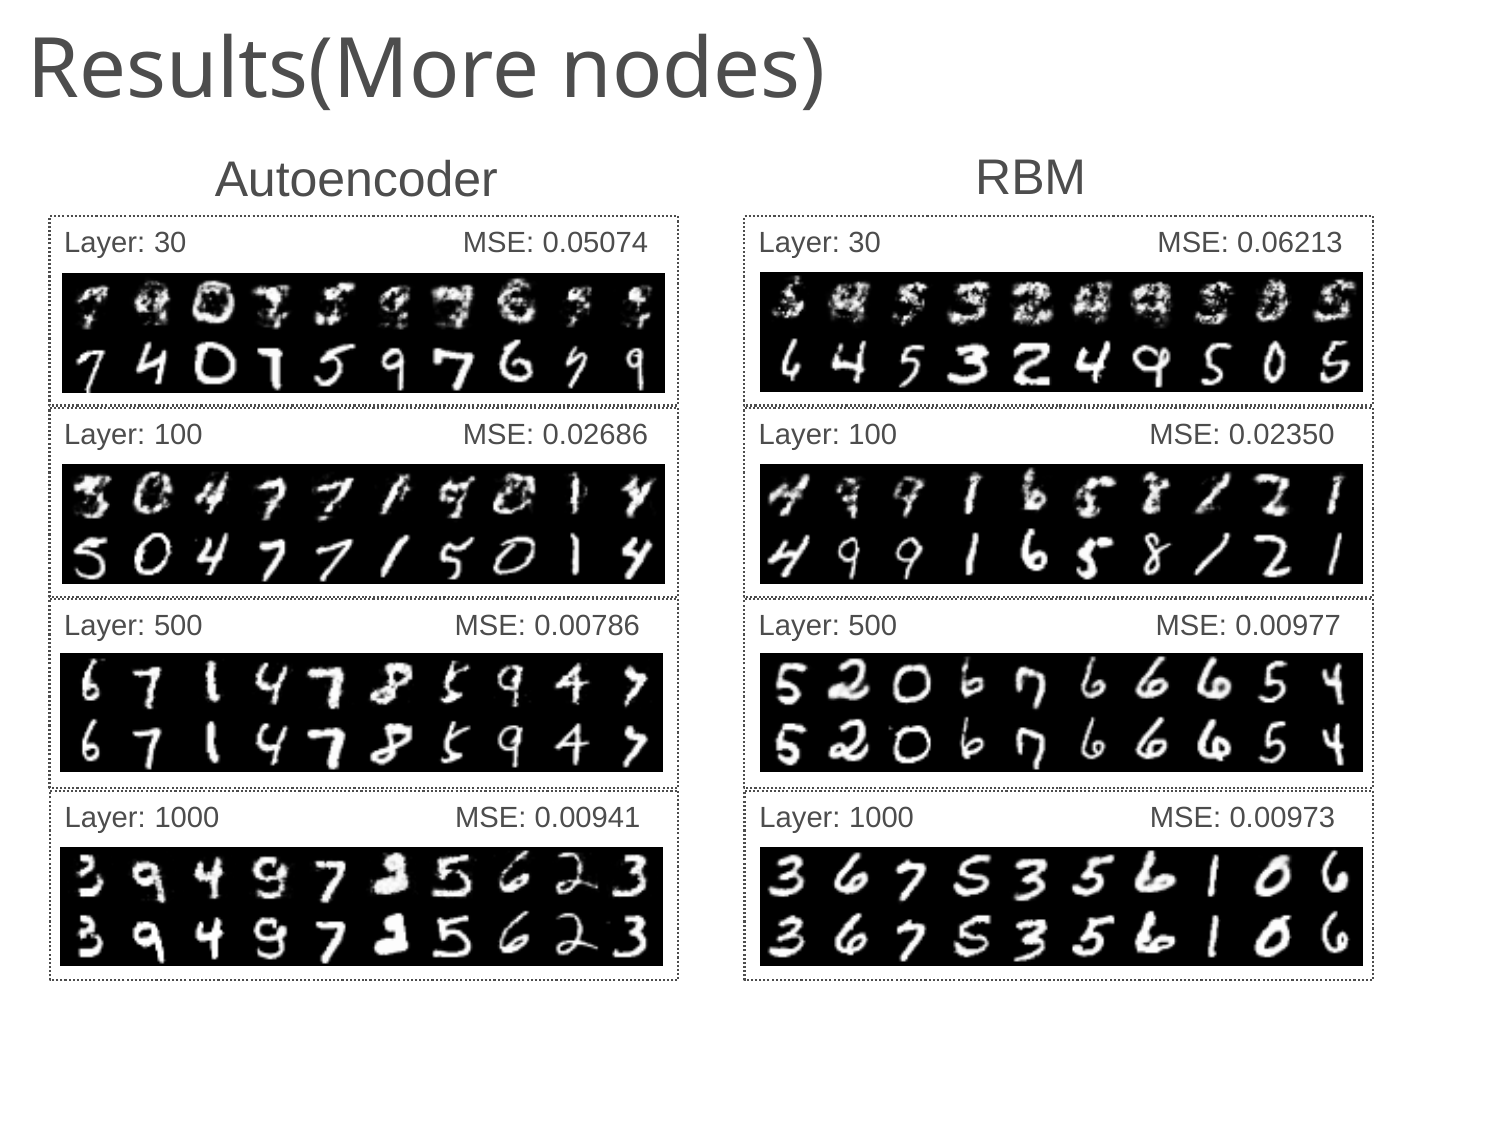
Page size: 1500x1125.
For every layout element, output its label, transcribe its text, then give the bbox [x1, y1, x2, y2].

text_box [744, 137, 1374, 983]
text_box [49, 139, 679, 983]
picture [760, 847, 1363, 966]
picture [60, 847, 663, 966]
picture [62, 273, 665, 393]
picture [760, 653, 1363, 773]
picture [60, 653, 663, 773]
picture [760, 464, 1363, 584]
title Results(More nodes) [12, 5, 1438, 123]
picture [62, 464, 665, 584]
